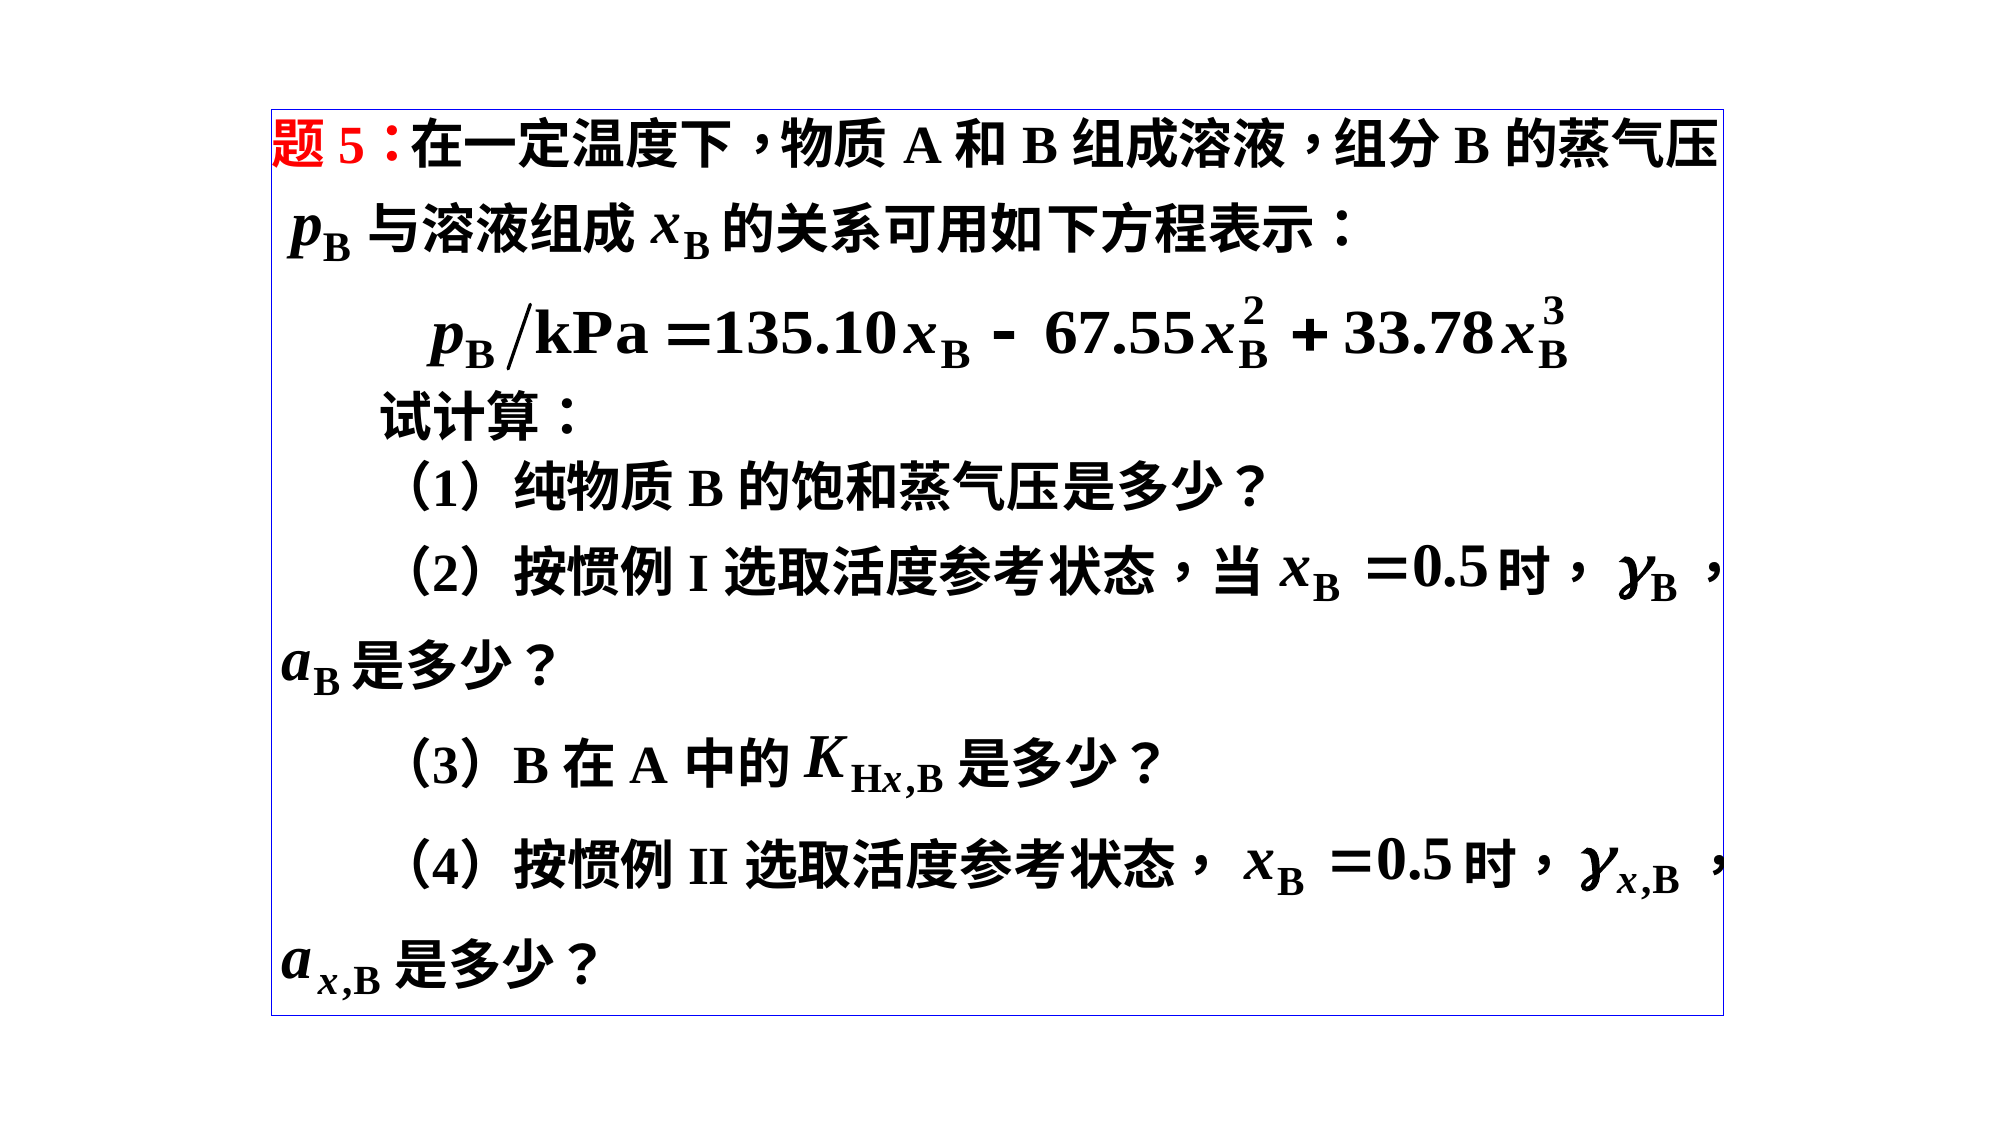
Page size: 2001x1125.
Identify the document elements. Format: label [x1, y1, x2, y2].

text_box [271, 109, 1724, 1016]
